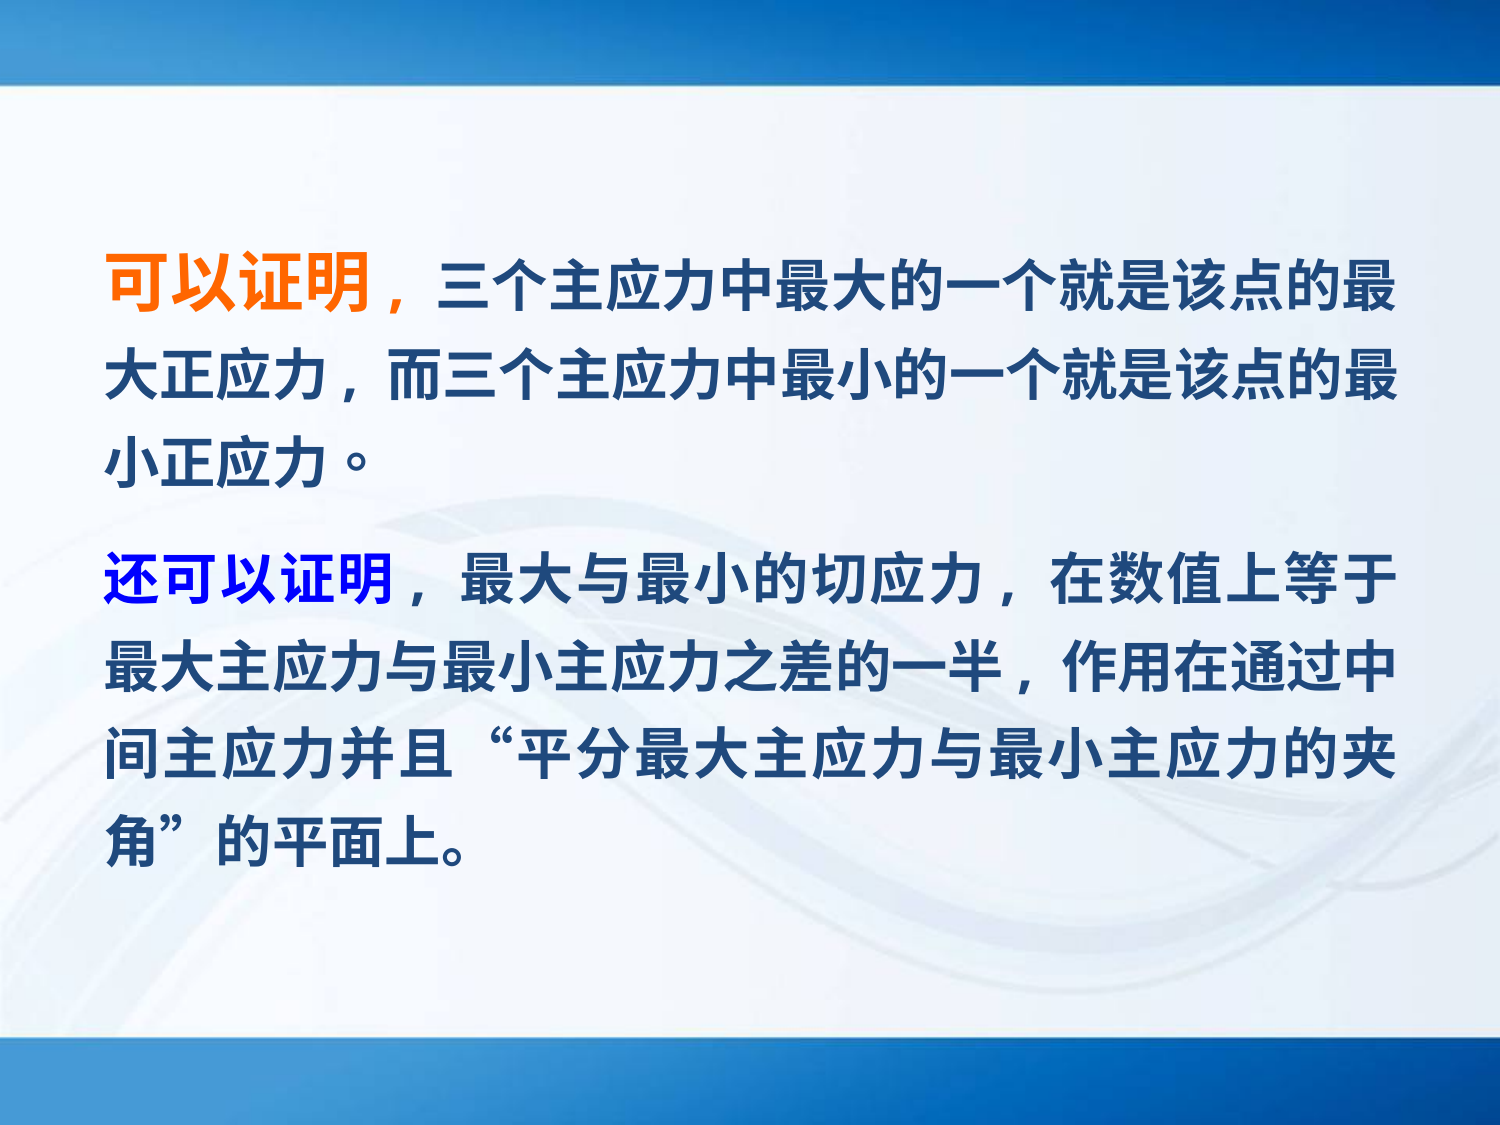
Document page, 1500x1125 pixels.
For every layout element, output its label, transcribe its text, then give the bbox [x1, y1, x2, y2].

text_box 可以证明, 三个主应力中最大的一个就是该点的最大正应力, 而三个主应力中最小的一个就是该点的最小正应力。 还可以证明, 最大与最小的切应力, 在数值上等于最大主应力与最小主应力之差的一半, 作用在通过中间主应力并且“平分最大主应力与最小主应力的夹角”的平面上。 [88, 207, 1414, 881]
picture [0, 0, 1500, 1125]
